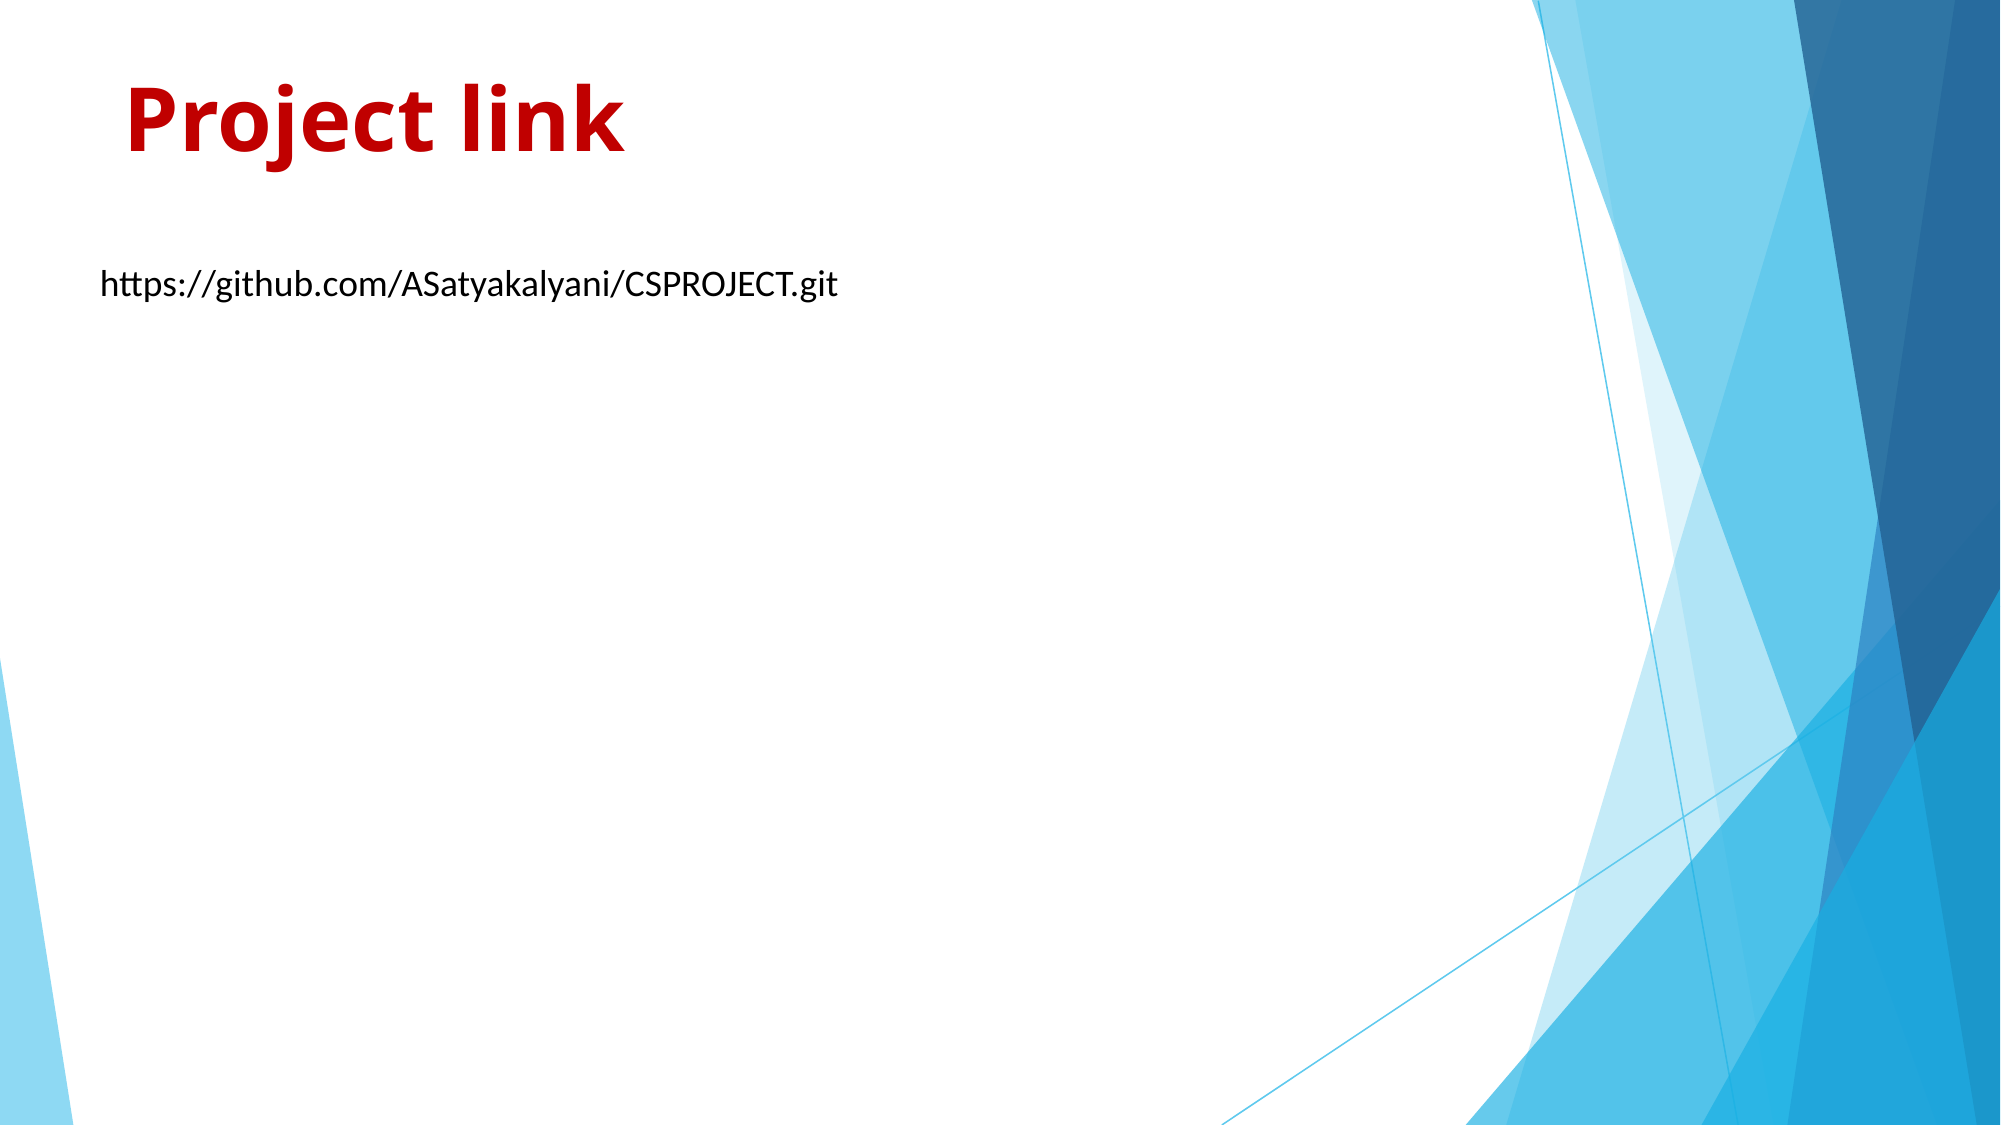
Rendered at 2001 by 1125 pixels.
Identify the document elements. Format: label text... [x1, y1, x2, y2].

title Project link [123, 63, 1877, 171]
list https://github.com/ASatyakalyani/CSPROJECT.git [99, 258, 1900, 897]
